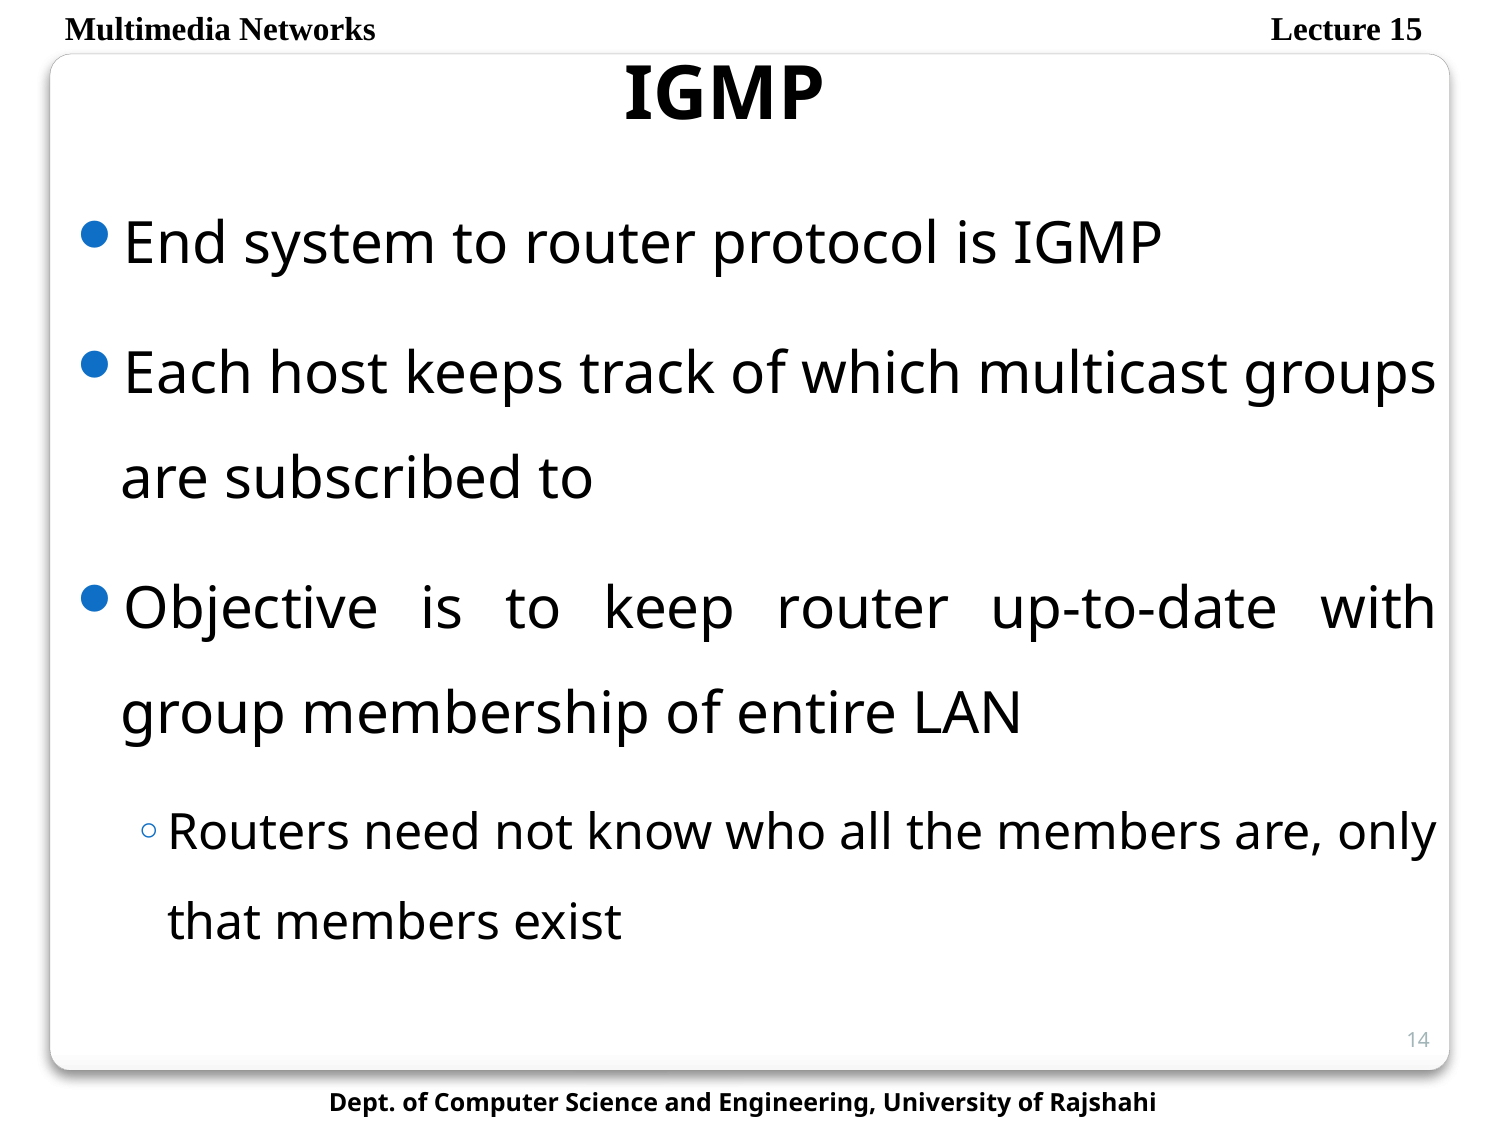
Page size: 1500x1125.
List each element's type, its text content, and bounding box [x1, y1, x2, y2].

text_box IGMP [87, 37, 1363, 162]
text_box Lecture 15 [1137, 0, 1438, 55]
text_box Dept. of Computer Science and Engineering, University of Rajshahi [74, 1079, 1413, 1125]
slide_number 14 [1369, 1002, 1445, 1063]
text_box Multimedia Networks [50, 0, 400, 55]
text_box End system to router protocol is IGMP Each host keeps track of which multicast groups are subscribed to Objective is to keep router up-to-date with group membership of entire LAN Routers need not know who all the members are, only that members exist [62, 162, 1453, 938]
